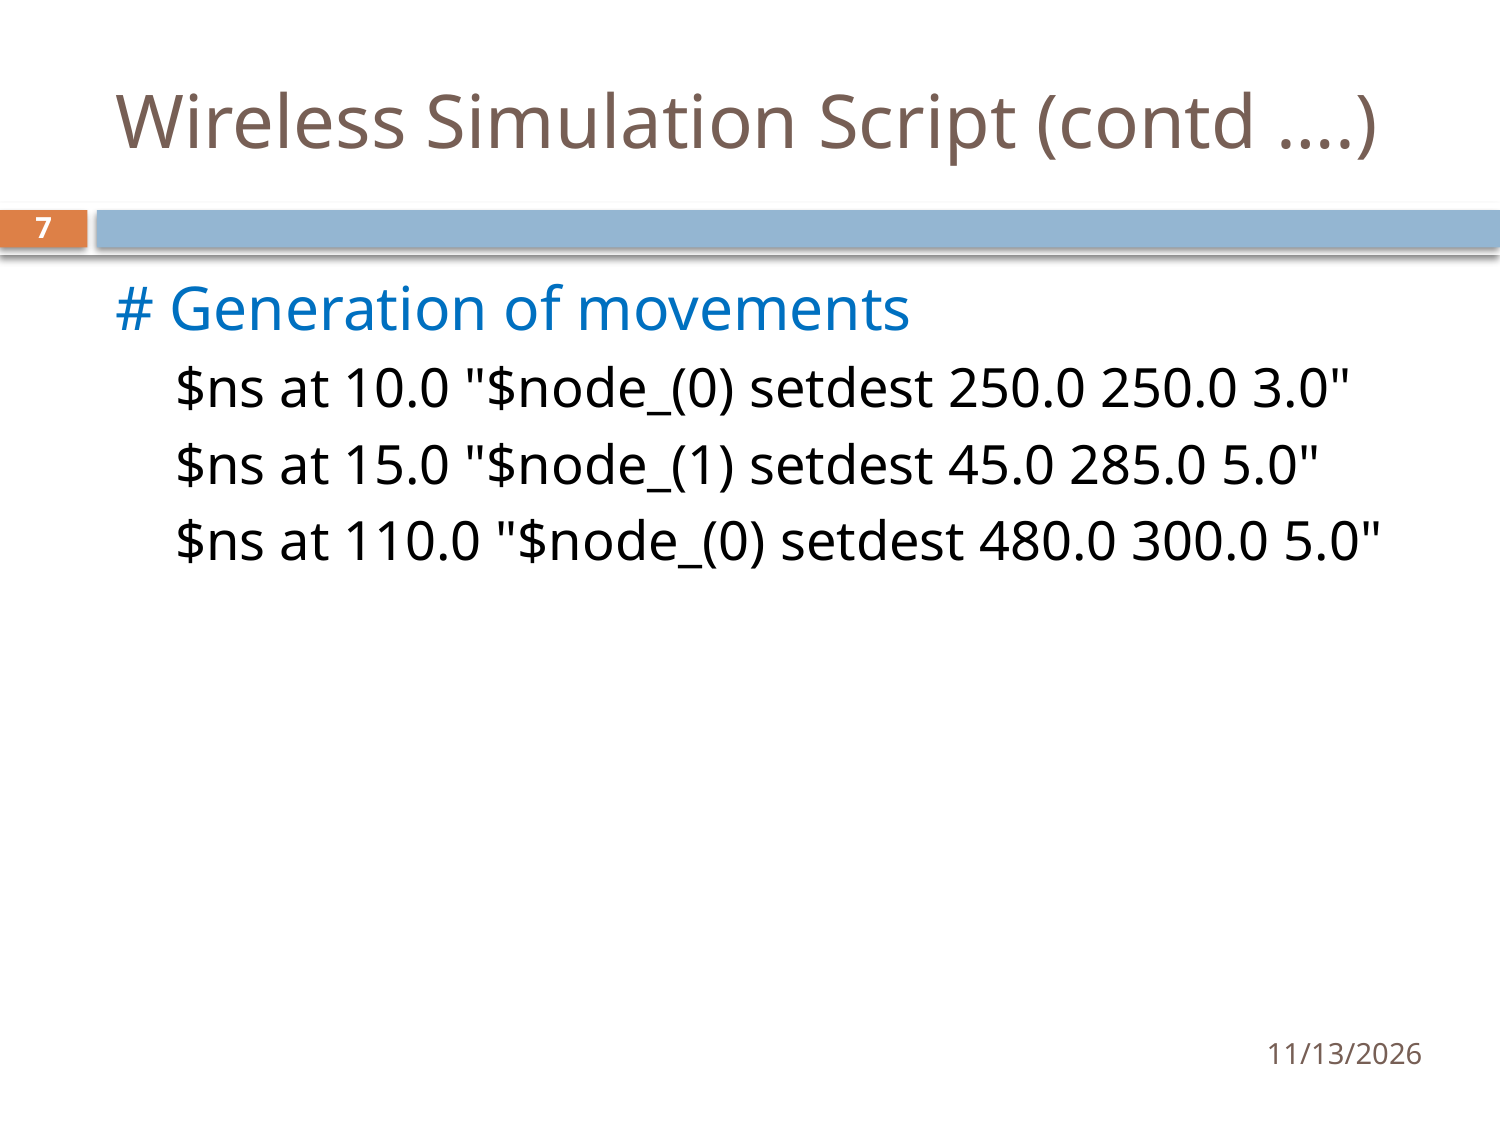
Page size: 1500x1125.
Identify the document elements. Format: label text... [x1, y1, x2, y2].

title Wireless Simulation Script (contd ….) [100, 37, 1438, 200]
list # Generation of movements $ns at 10.0 "$node_(0) setdest 250.0 250.0 3.0" $ns at 15.0 "$node_(1) setdest 45.0 285.0 5.0" $ns at 110.0 "$node_(0) setdest 480.0 300.0 5.0" [100, 262, 1438, 1000]
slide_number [999, 1025, 1438, 1085]
slide_number 7 [0, 208, 88, 249]
